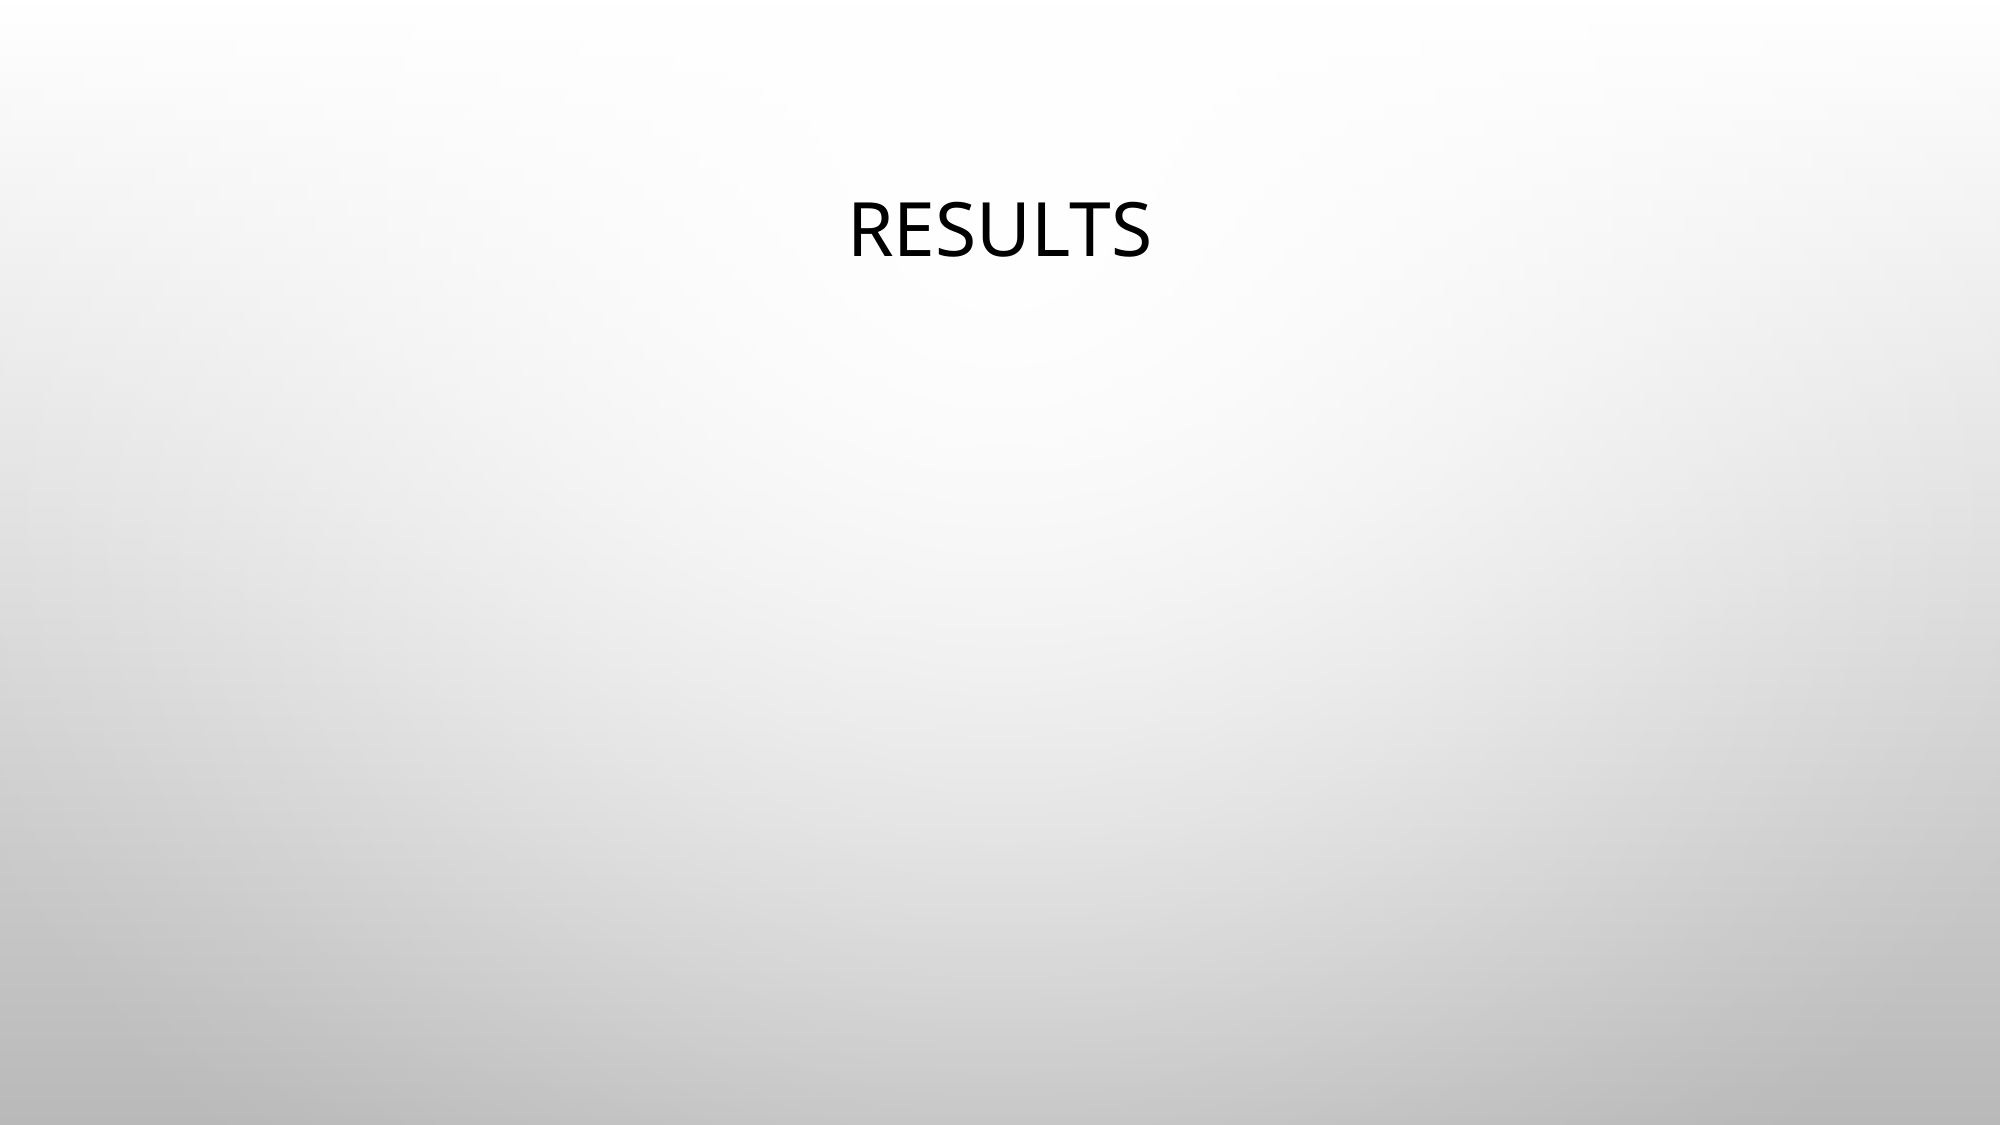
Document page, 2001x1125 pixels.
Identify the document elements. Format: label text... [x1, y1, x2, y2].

title Results [149, 101, 1851, 364]
picture [0, 0, 2000, 1125]
